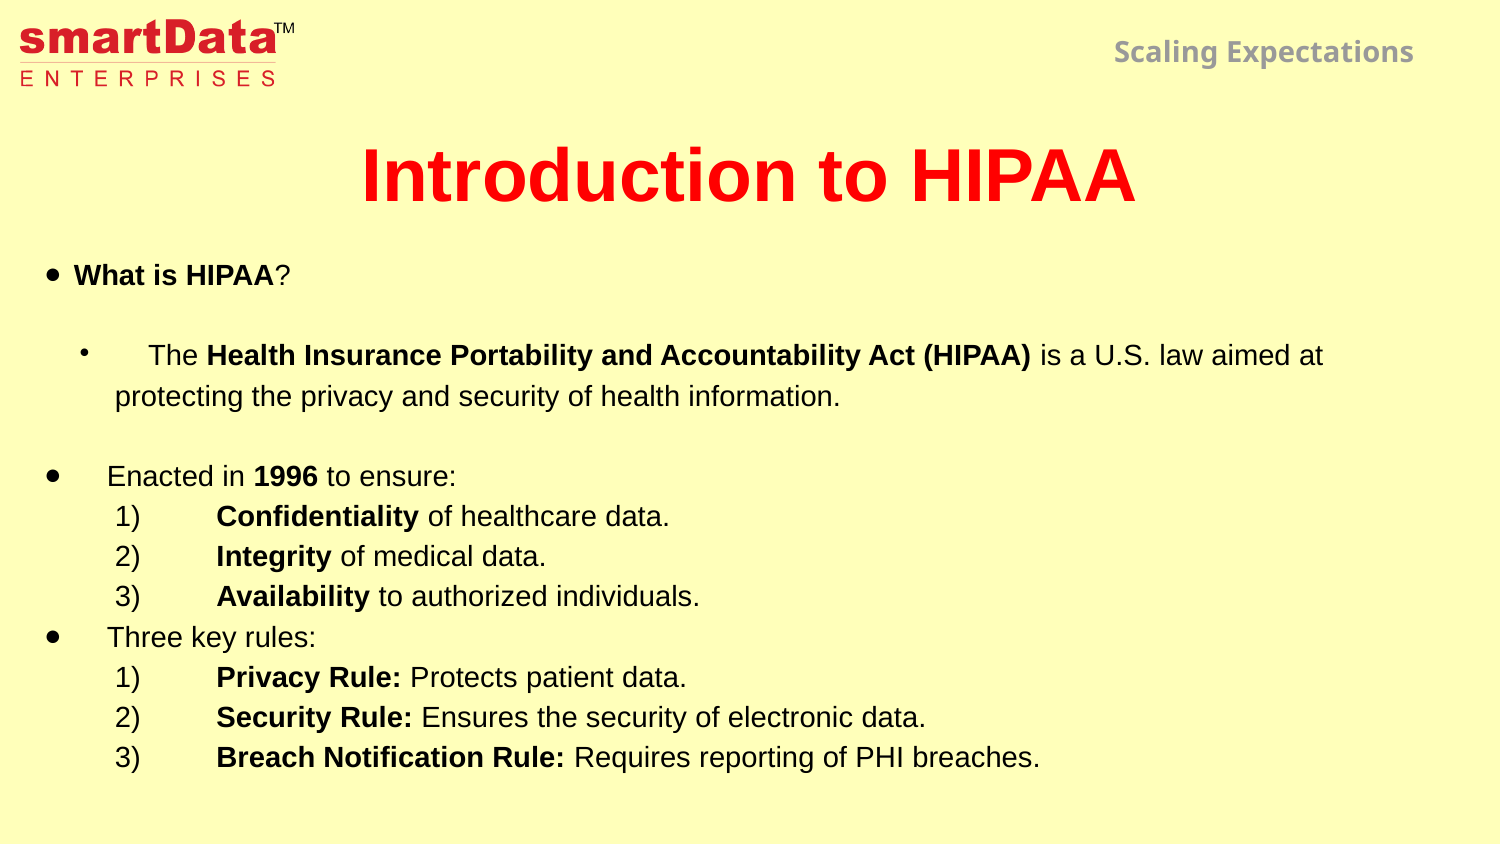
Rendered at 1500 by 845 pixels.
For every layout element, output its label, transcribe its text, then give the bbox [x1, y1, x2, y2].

text_box Scaling Expectations [1039, 18, 1490, 94]
title Introduction to HIPAA [75, 107, 1425, 248]
text_box What is HIPAA? The Health Insurance Portability and Accountability Act (HIPAA) is a U.S. law aimed at protecting the privacy and security of health information. Enacted in 1996 to ensure: Confidentiality of healthcare data. Integrity of medical data. Availability to authorized individuals. Three key rules: Privacy Rule: Protects patient data. Security Rule: Ensures the security of electronic data. Breach Notification Rule: Requires reporting of PHI breaches. [29, 236, 1460, 786]
picture [0, 18, 295, 108]
